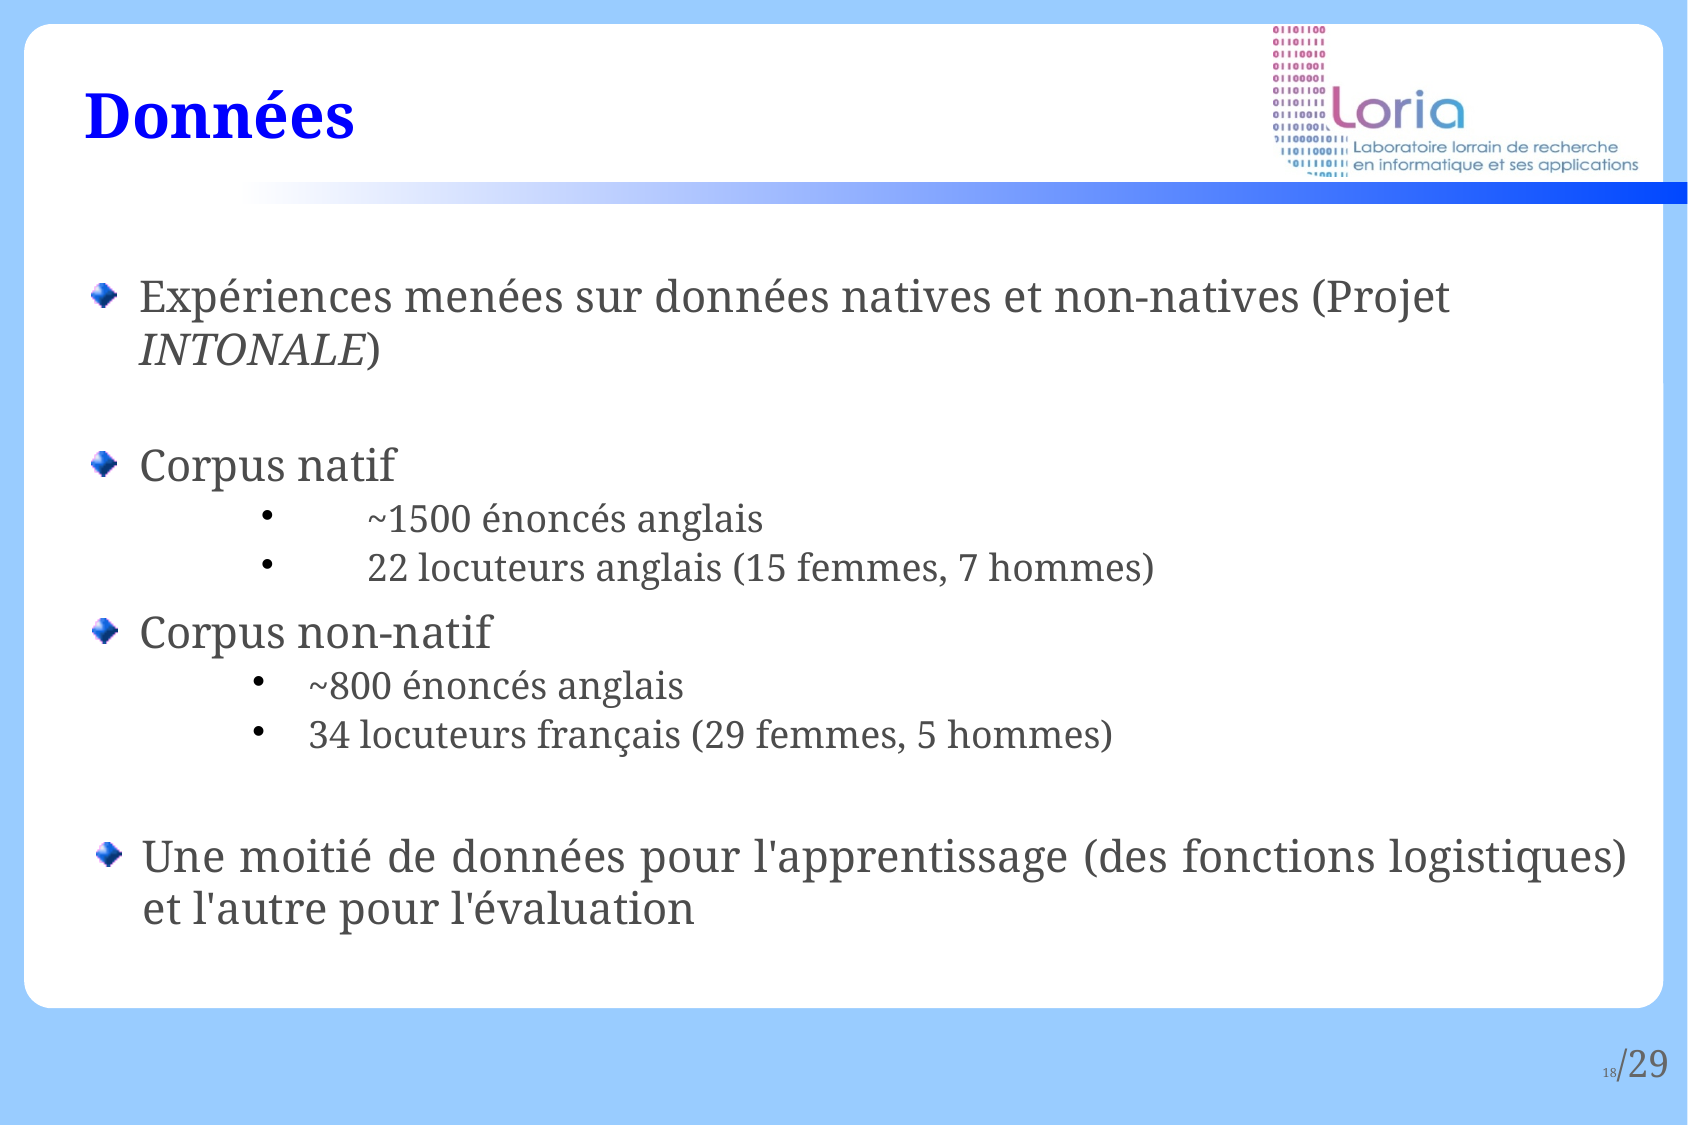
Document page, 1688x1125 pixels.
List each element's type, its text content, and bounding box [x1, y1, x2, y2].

picture [96, 842, 122, 867]
picture [1272, 26, 1640, 177]
picture [92, 618, 118, 644]
picture [91, 283, 117, 308]
title Données [84, 44, 1269, 183]
text_box Expériences menées sur données natives et non-natives (Projet INTONALE) Corpus natif ~1500 énoncés anglais 22 locuteurs anglais (15 femmes, 7 hommes) [31, 253, 1644, 550]
text_box Corpus non-natif ~800 énoncés anglais 34 locuteurs français (29 femmes, 5 hommes) [68, 562, 1455, 779]
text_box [789, 539, 911, 595]
picture [91, 451, 117, 477]
text_box 18/29 [38, 1022, 1684, 1087]
text_box Une moitié de données pour l'apprentissage (des fonctions logistiques) et l'autre pour l'évaluation [43, 812, 1644, 983]
